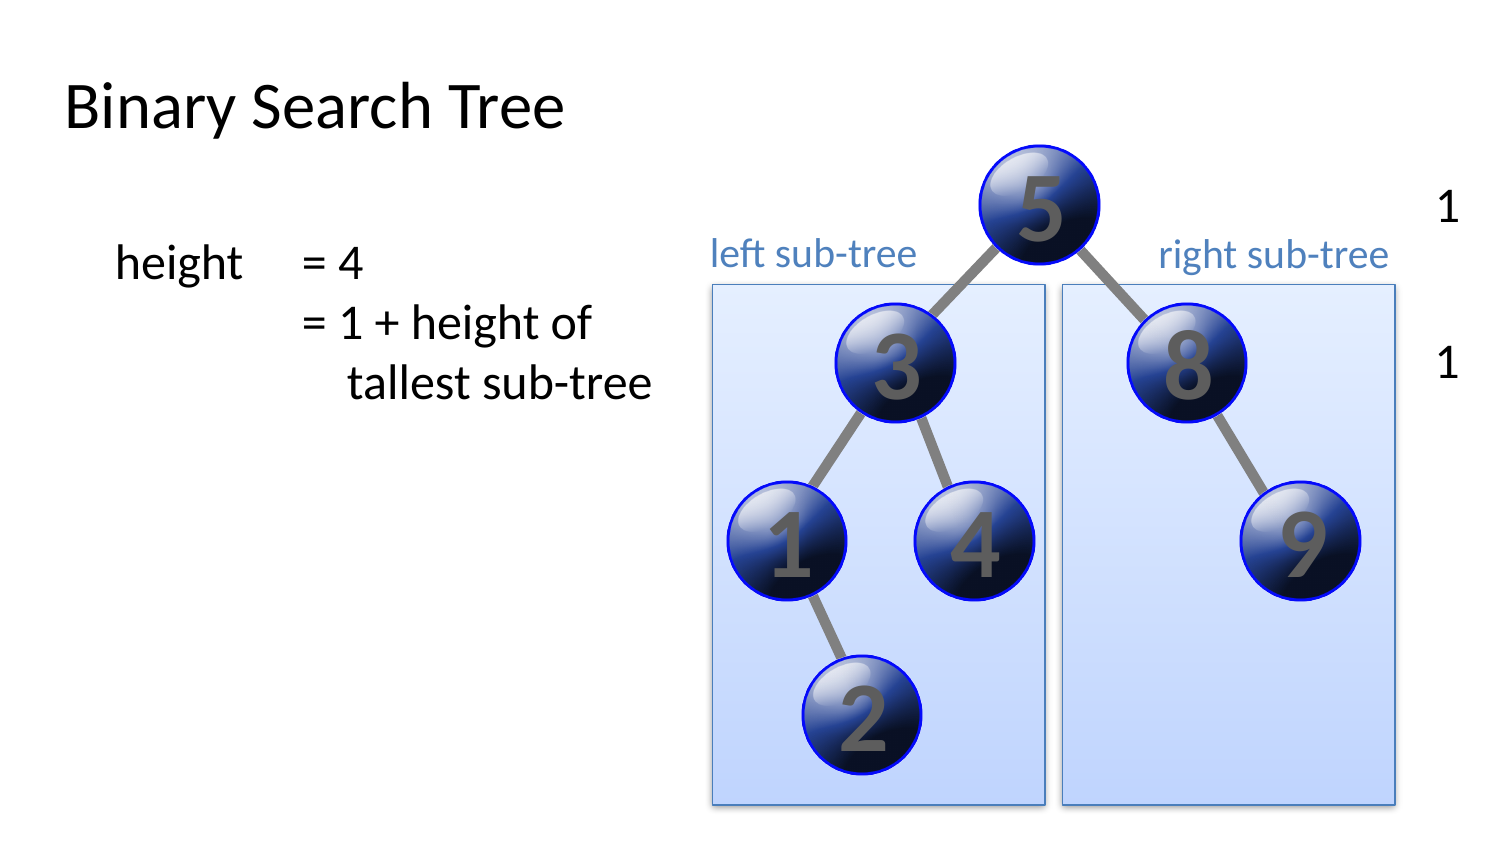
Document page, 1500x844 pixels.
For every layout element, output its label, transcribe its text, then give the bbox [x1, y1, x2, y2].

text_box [900, 360, 964, 526]
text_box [1188, 367, 1288, 533]
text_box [724, 470, 849, 607]
text_box 1 [1406, 321, 1487, 396]
text_box right sub-tree [1194, 219, 1413, 285]
text_box 1 [1407, 164, 1488, 240]
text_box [1124, 291, 1249, 429]
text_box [977, 134, 1102, 271]
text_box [1238, 470, 1363, 607]
text_box [1062, 285, 1396, 806]
text_box height [99, 221, 288, 297]
text_box = 4 = 1 + height of tallest sub-tree [287, 221, 713, 417]
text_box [885, 202, 1034, 364]
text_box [799, 643, 924, 781]
text_box Binary Search Tree [49, 54, 650, 150]
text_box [786, 360, 896, 526]
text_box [787, 540, 864, 706]
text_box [833, 291, 958, 429]
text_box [1039, 205, 1189, 369]
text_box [912, 470, 1037, 607]
text_box left sub-tree [675, 218, 880, 284]
text_box [712, 284, 1046, 806]
